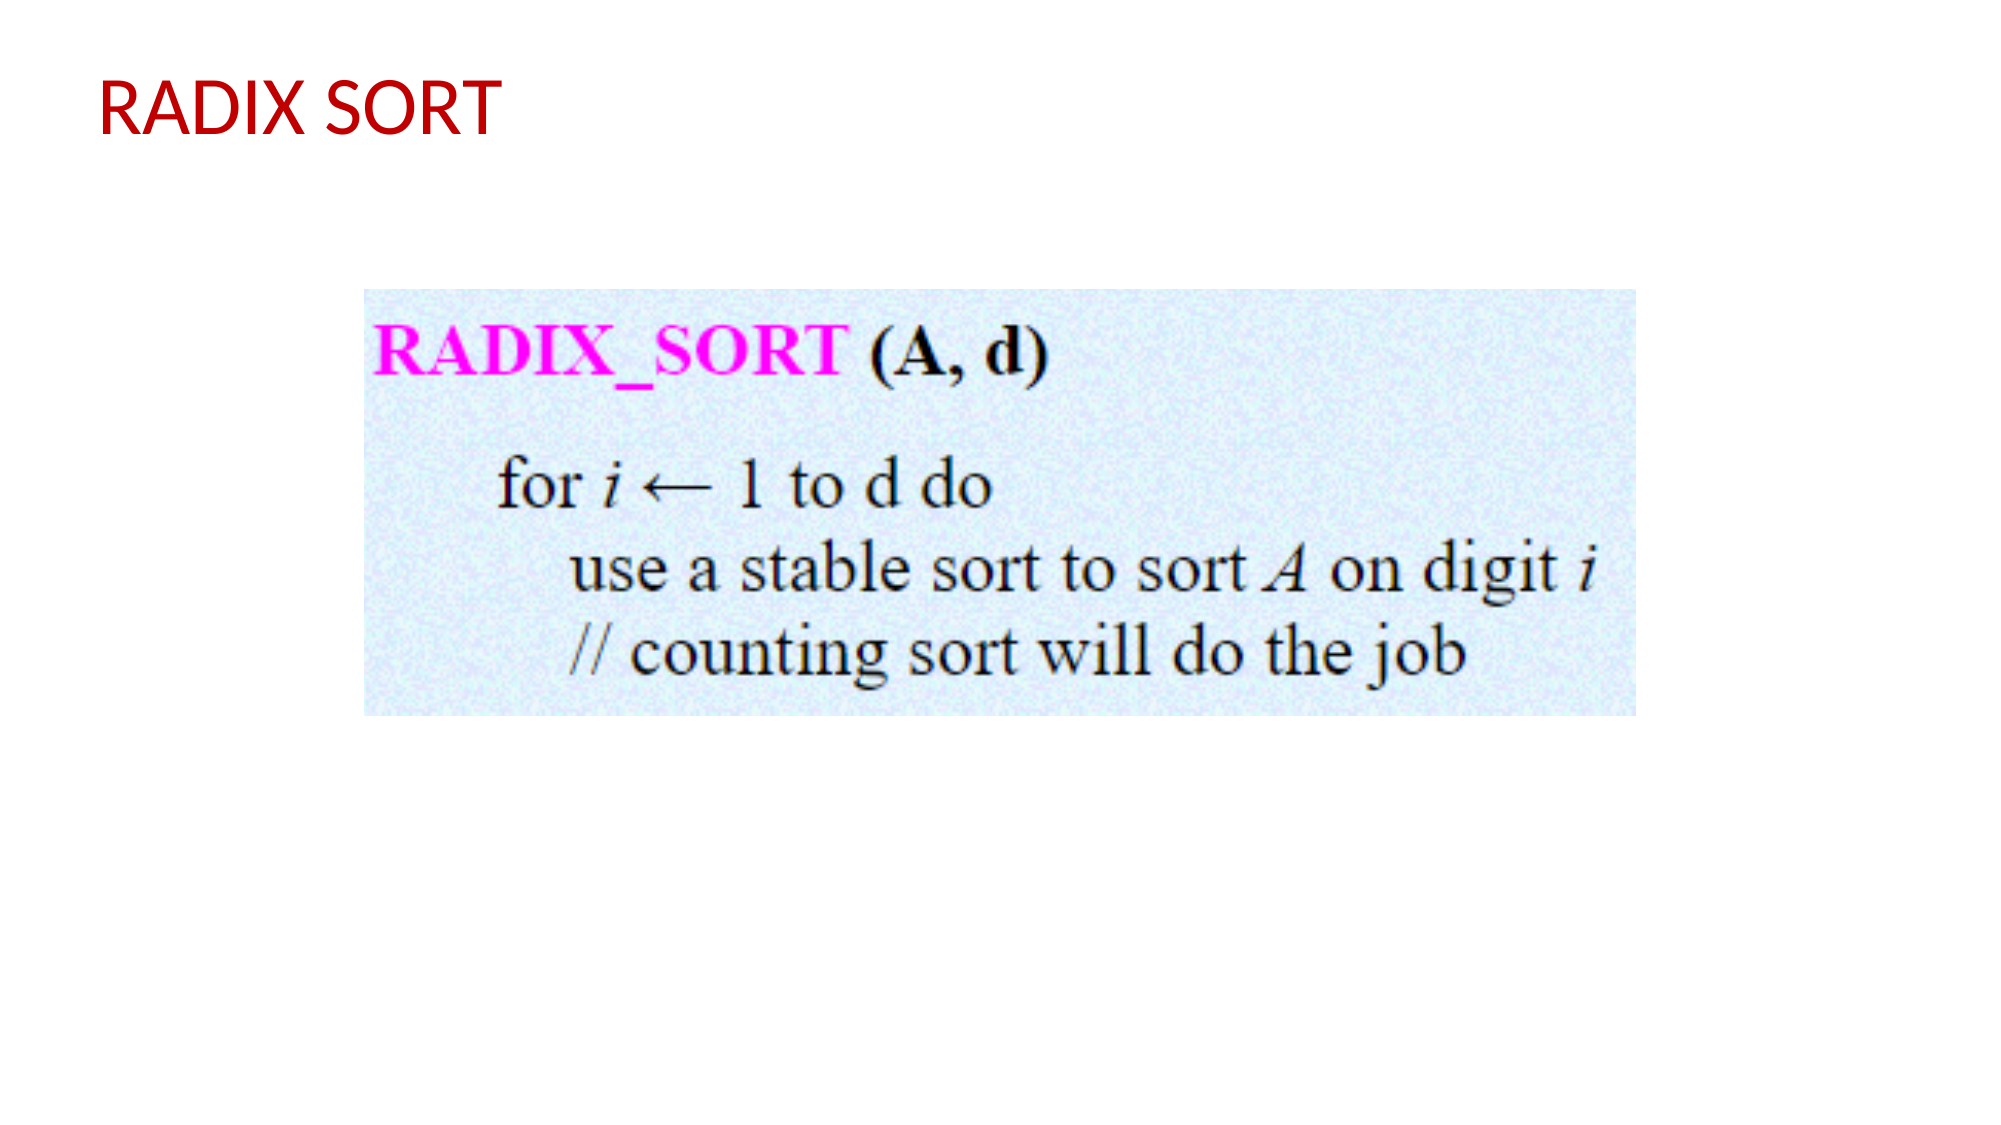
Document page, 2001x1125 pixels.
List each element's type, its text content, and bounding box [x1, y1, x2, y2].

picture [364, 289, 1636, 716]
text_box RADIX SORT [82, 43, 831, 159]
